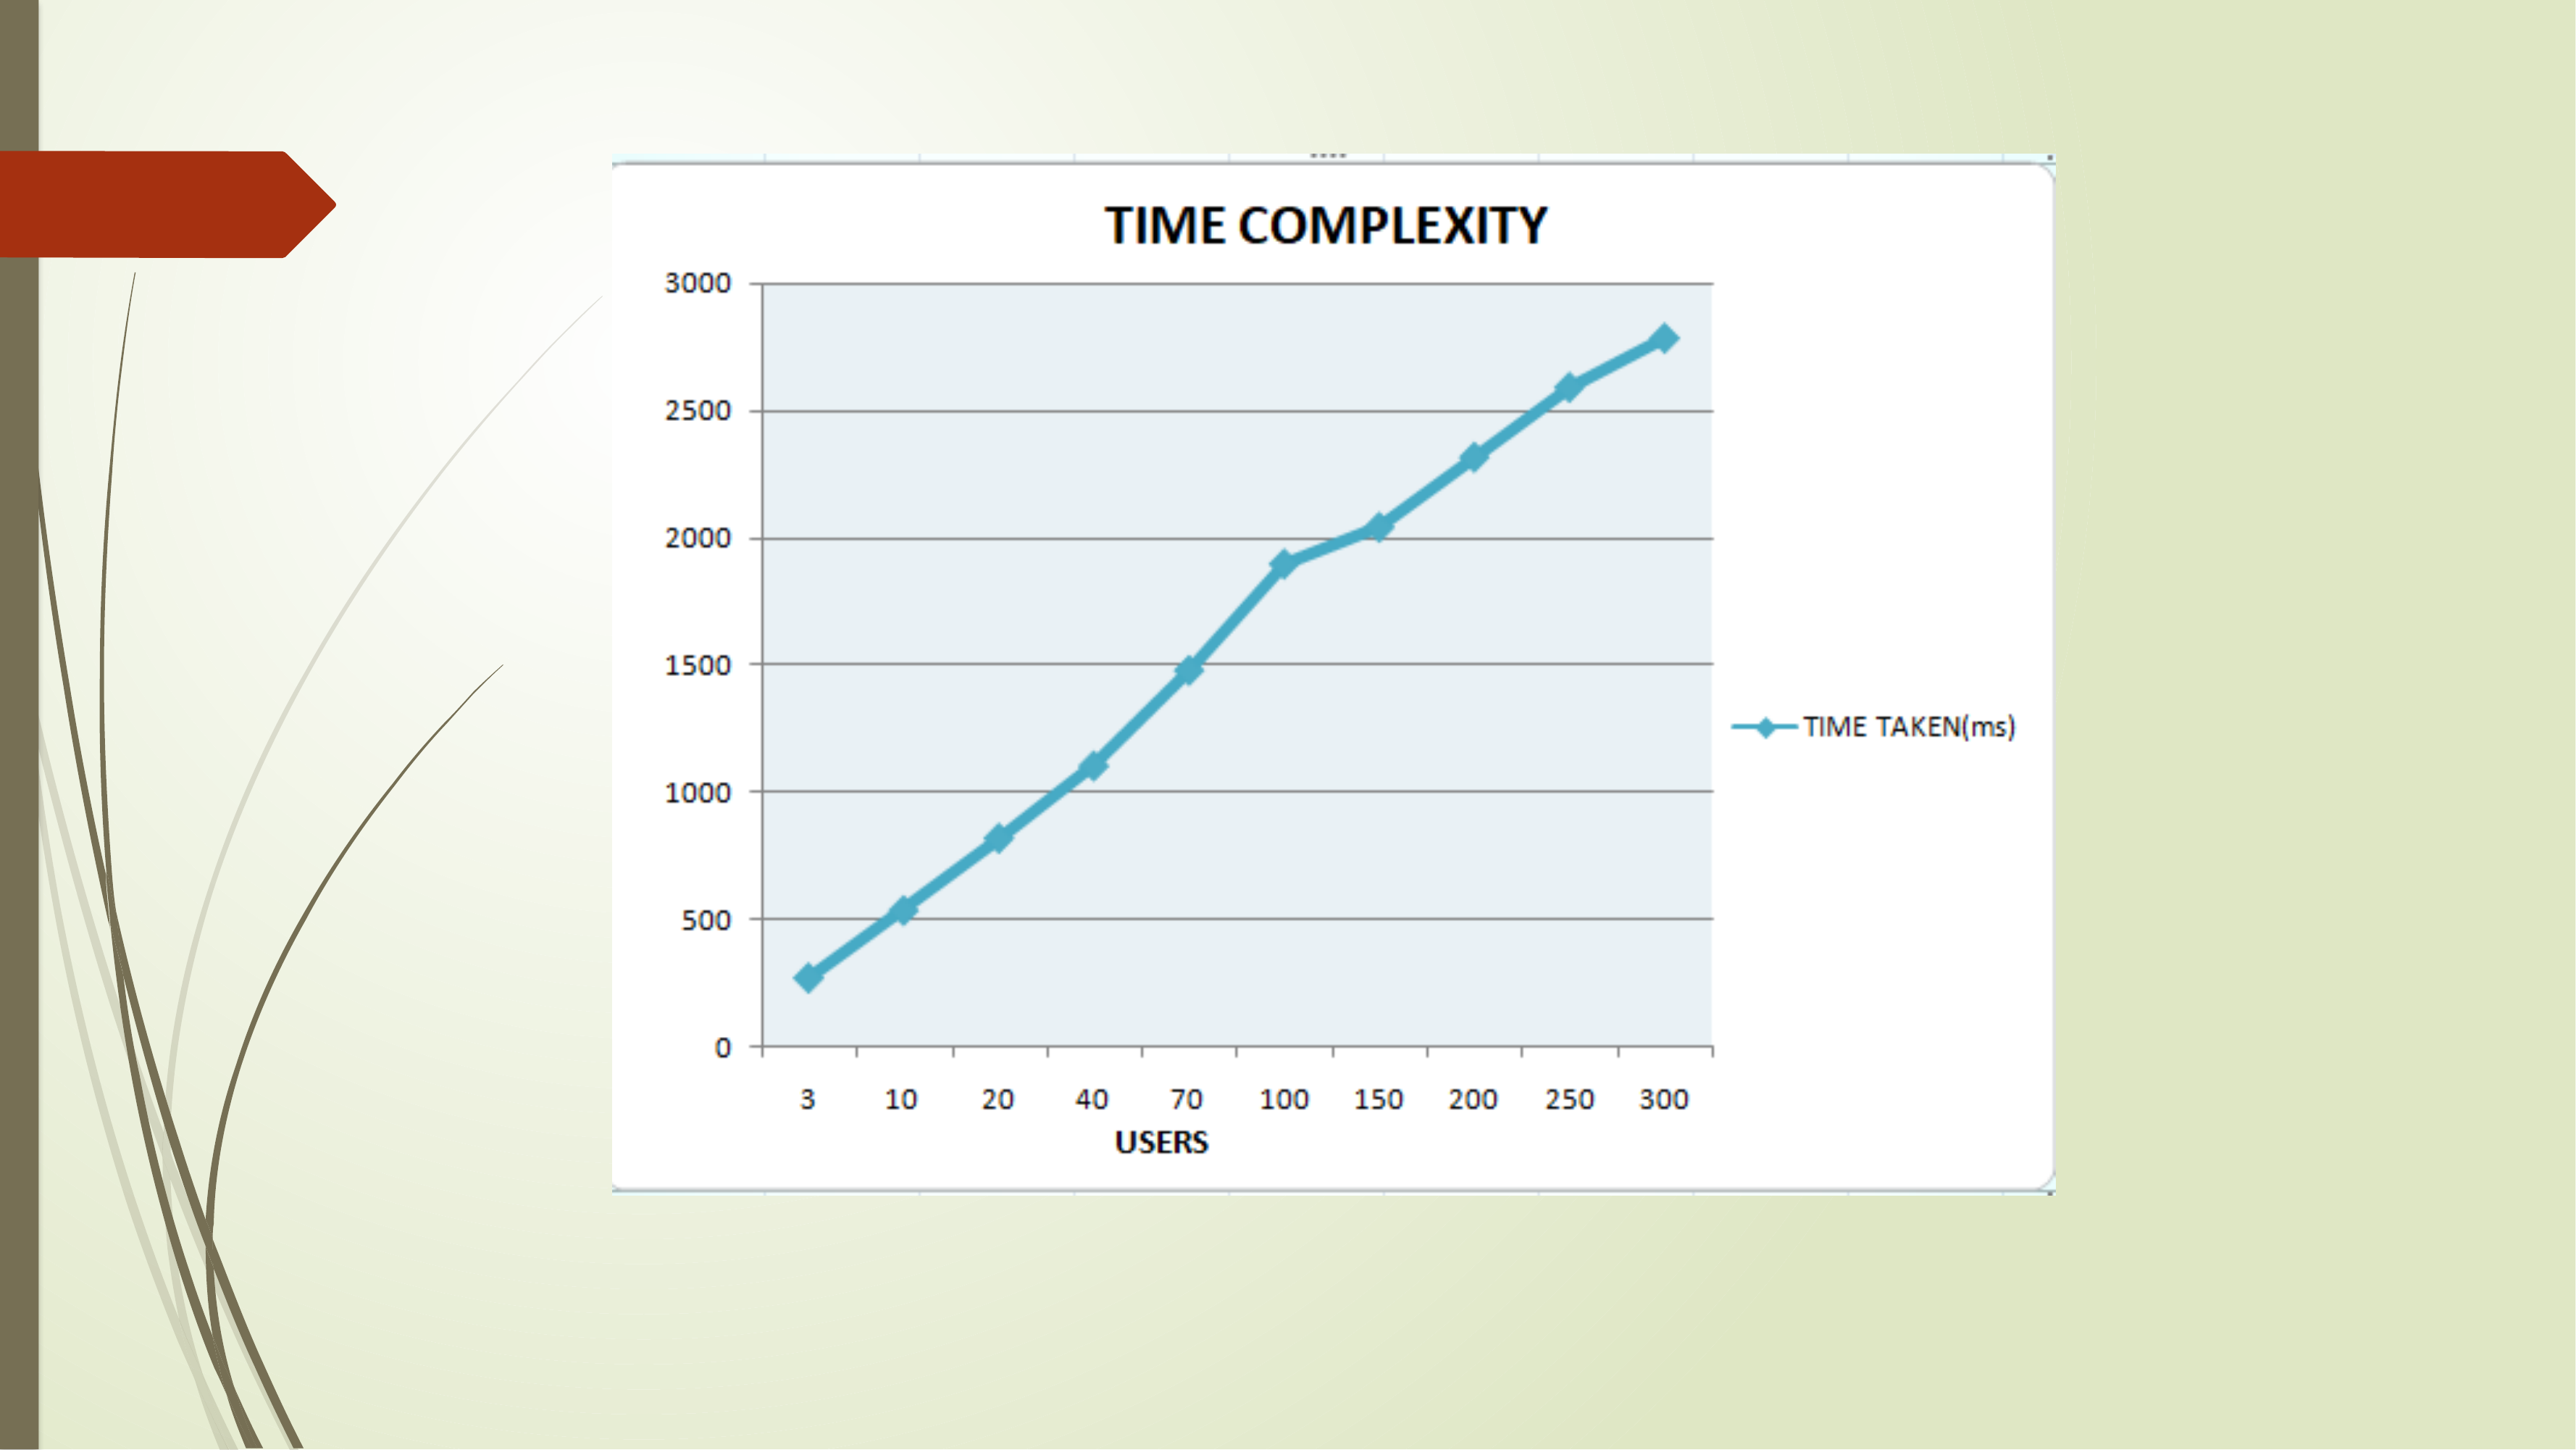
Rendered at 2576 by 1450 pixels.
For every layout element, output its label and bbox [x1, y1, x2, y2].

picture [611, 154, 2056, 1196]
